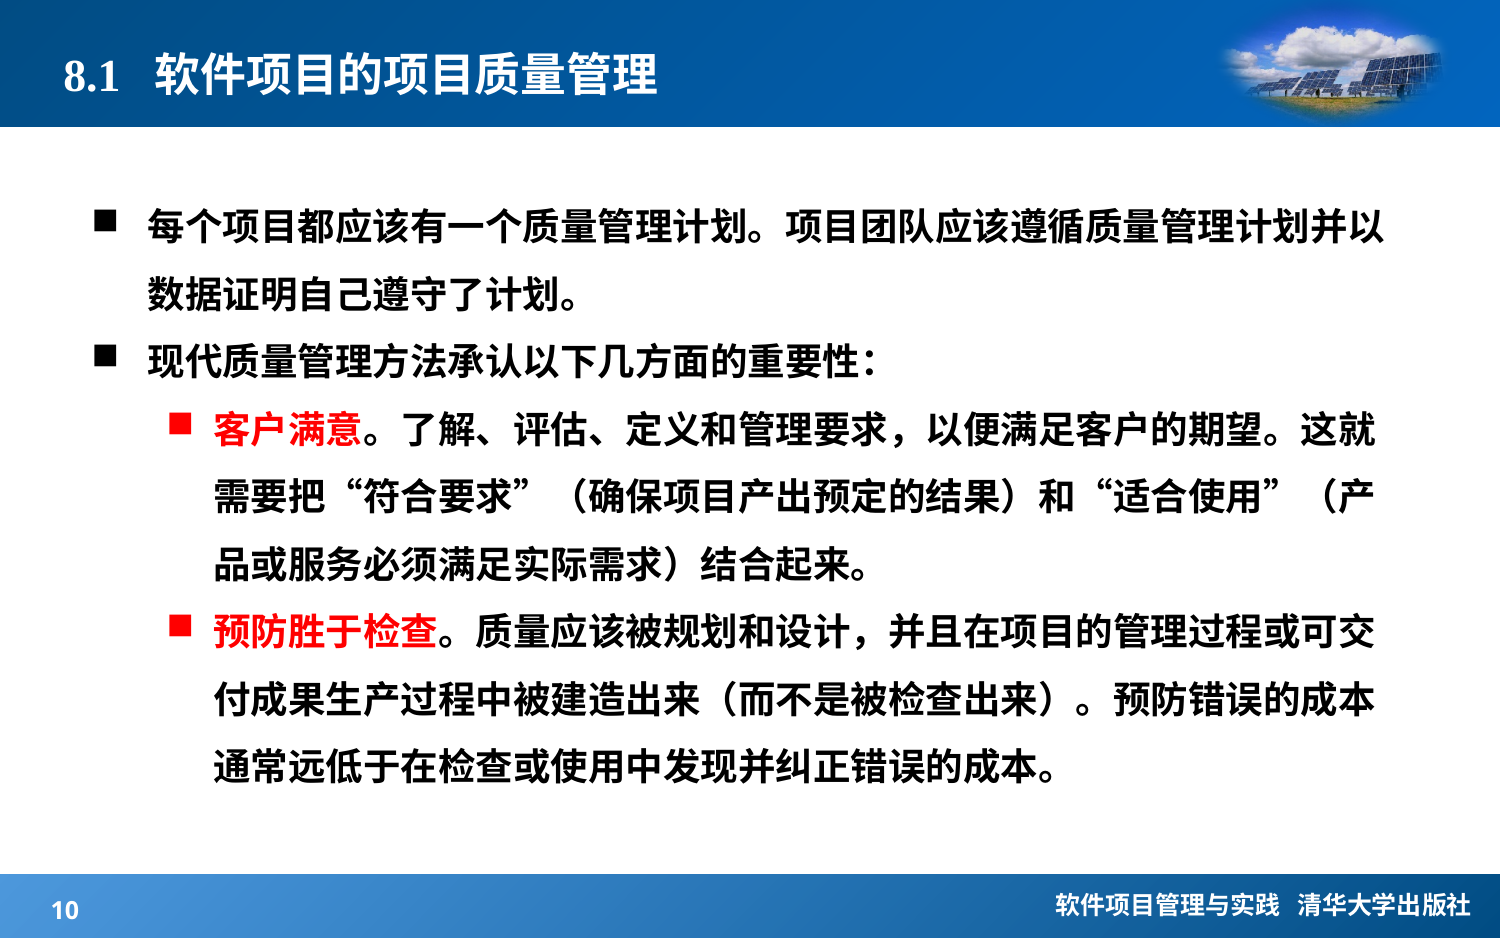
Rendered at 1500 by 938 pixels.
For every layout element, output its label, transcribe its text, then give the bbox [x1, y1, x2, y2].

title 8.1 软件项目的项目质量管理 [48, 19, 1005, 127]
text_box 每个项目都应该有一个质量管理计划。项目团队应该遵循质量管理计划并以数据证明自己遵守了计划。 现代质量管理方法承认以下几方面的重要性： 客户满意。了解、评估、定义和管理要求，以便满足客户的期望。这就需要把“符合要求”（确保项目产出预定的结果）和“适合使用”（产品或服务必须满足实际需求）结合起来。 预防胜于检查。质量应该被规划和设计，并且在项目的管理过程或可交付成果生产过程中被建造出来（而不是被检查出来）。预防错误的成本通常远低于在检查或使用中发现并纠正错误的成本。 [76, 173, 1424, 759]
picture [1233, 6, 1433, 113]
